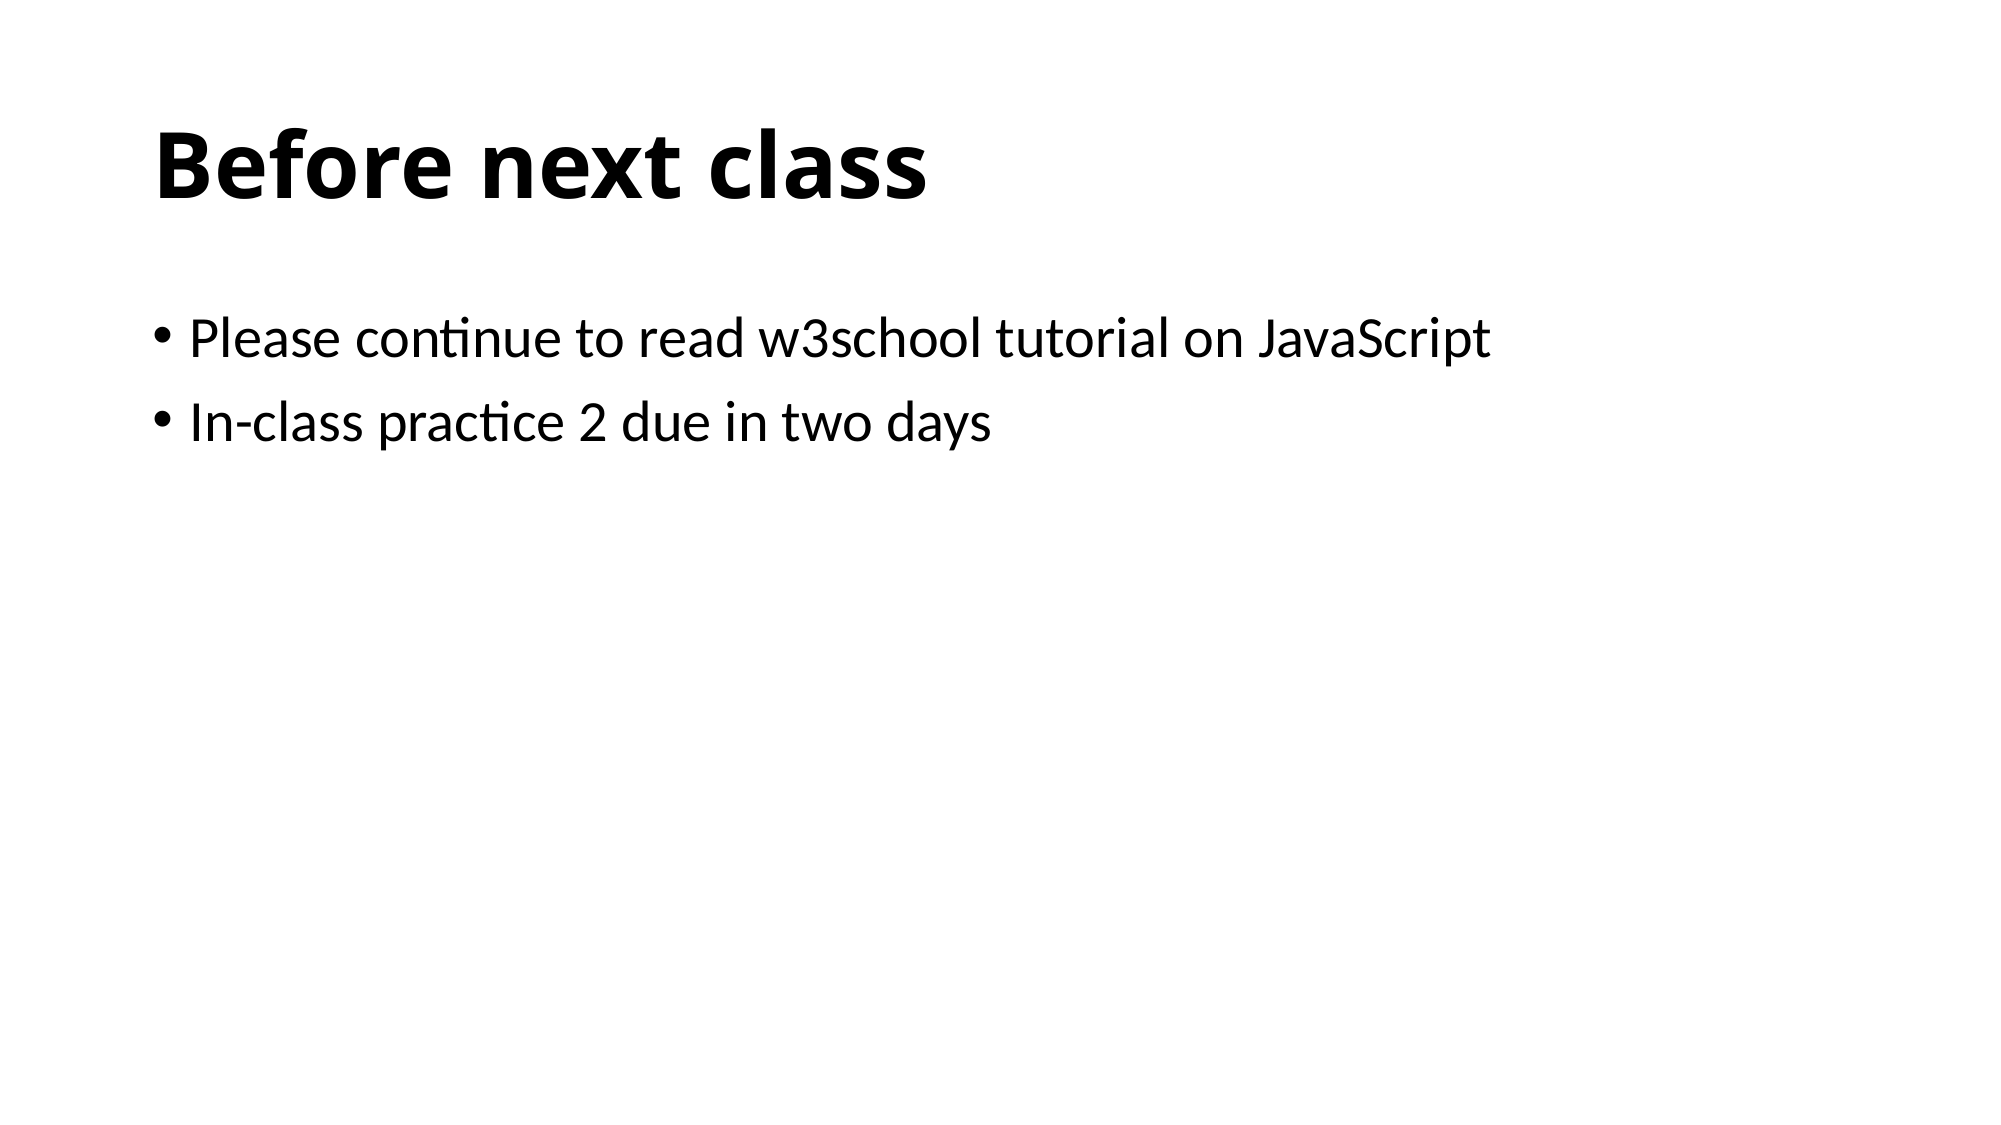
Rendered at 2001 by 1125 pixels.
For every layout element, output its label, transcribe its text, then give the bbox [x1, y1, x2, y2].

list Please continue to read w3school tutorial on JavaScript In-class practice 2 due in two days [137, 299, 1863, 1014]
title Before next class [137, 59, 1863, 278]
